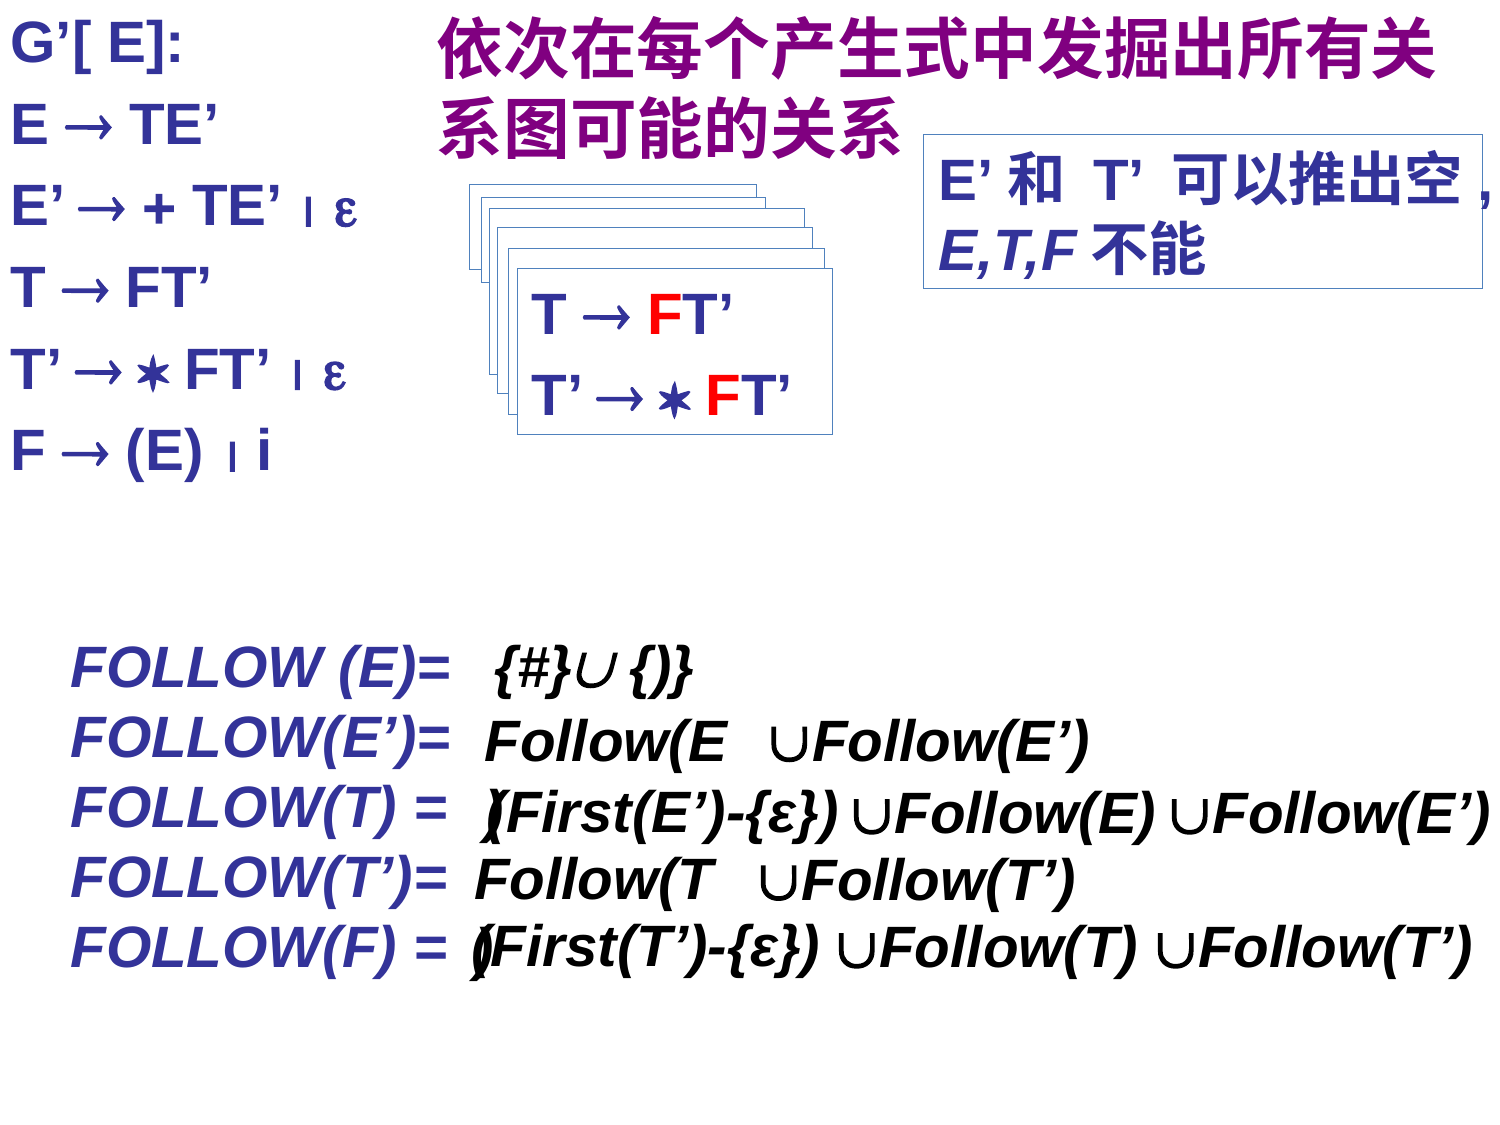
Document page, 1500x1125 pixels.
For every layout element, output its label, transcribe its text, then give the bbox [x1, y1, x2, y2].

text_box G’[ E]: E  TE’ E’   TE’   T  FT’ T’   FT’   F  (E)  i [0, 0, 415, 490]
text_box 依次在每个产生式中发掘出所有关系图可能的关系 [421, 0, 1477, 175]
text_box Follow(T’) [740, 834, 1092, 901]
text_box Follow(T) [818, 901, 1137, 987]
text_box FOLLOW (E)= FOLLOW(E’)= FOLLOW(T) = FOLLOW(T’)= FOLLOW(F) = [0, 621, 479, 987]
text_box E  TE’ E’   TE’ [489, 208, 805, 375]
text_box Follow(E) [469, 695, 751, 834]
text_box T  FT’ T’   FT’ [517, 268, 833, 435]
text_box (First(E’)-{ε}) [471, 766, 833, 834]
text_box {#} [479, 621, 552, 695]
text_box T  FT’ T’   FT’ [508, 248, 825, 415]
text_box Follow(E) [833, 767, 1151, 853]
text_box E  TE’ E’   TE’ [497, 227, 813, 394]
text_box E’和 T’ 可以推出空, E,T,F不能 [923, 134, 1483, 289]
text_box 初始化 [469, 184, 757, 270]
text_box Follow(E’) [1151, 767, 1500, 853]
text_box (First(T’)-{ε}) [456, 900, 836, 986]
text_box Follow(T’) [1137, 901, 1489, 987]
text_box Follow(T) [459, 834, 740, 900]
text_box  {)} [552, 621, 710, 707]
text_box F  (E) [481, 197, 766, 283]
text_box Follow(E’) [751, 695, 1106, 781]
